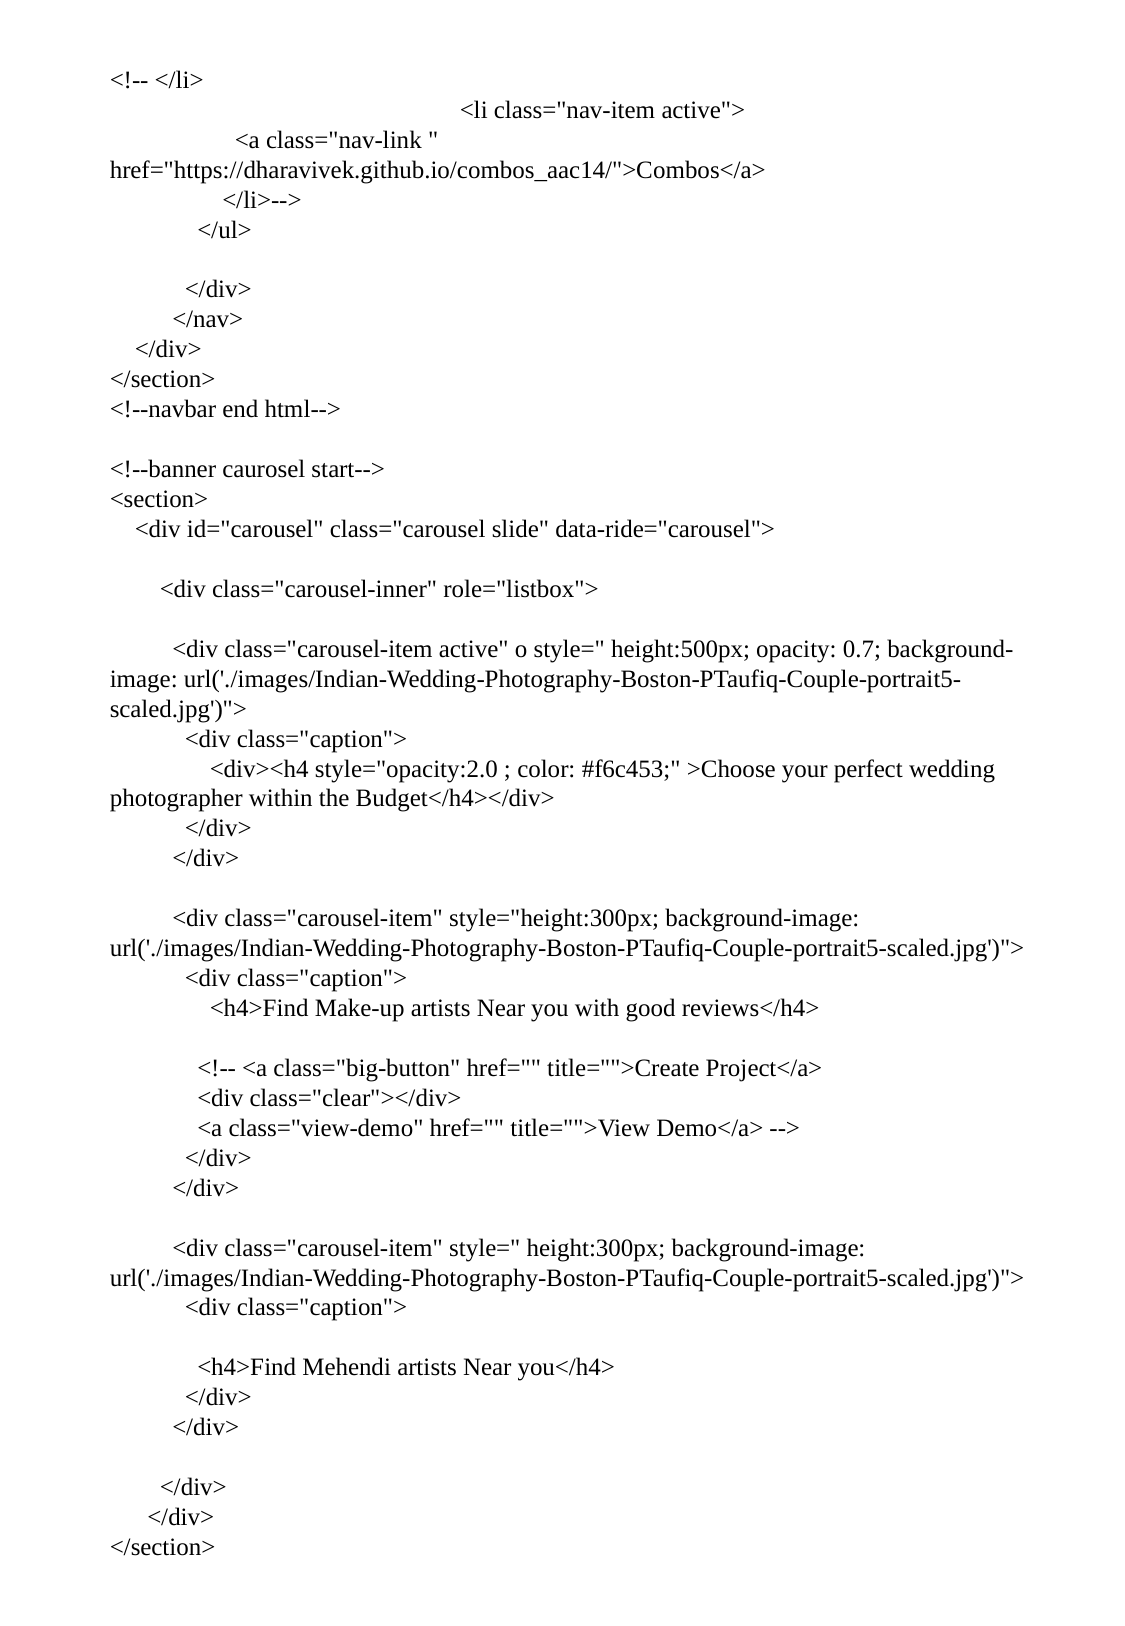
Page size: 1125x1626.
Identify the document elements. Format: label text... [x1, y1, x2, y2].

text_box <!-- </li> <li class="nav-item active"> <a class="nav-link " href="https://dharavivek.github.io/combos_aac14/">Combos</a> </li>--> </ul> </div> </nav> </div> </section> <!--navbar end html--> <!--banner caurosel start--> <section> <div id="carousel" class="carousel slide" data-ride="carousel"> <div class="carousel-inner" role="listbox"> <div class="carousel-item active" o style=" height:500px; opacity: 0.7; background-image: url('./images/Indian-Wedding-Photography-Boston-PTaufiq-Couple-portrait5-scaled.jpg')"> <div class="caption"> <div><h4 style="opacity:2.0 ; color: #f6c453;" >Choose your perfect wedding photographer within the Budget</h4></div> </div> </div> <div class="carousel-item" style="height:300px; background-image: url('./images/Indian-Wedding-Photography-Boston-PTaufiq-Couple-portrait5-scaled.jpg')"> <div class="caption"> <h4>Find Make-up artists Near you with good reviews</h4> <!-- <a class="big-button" href="" title="">Create Project</a> <div class="clear"></div> <a class="view-demo" href="" title="">View Demo</a> --> </div> </div> <div class="carousel-item" style=" height:300px; background-image: url('./images/Indian-Wedding-Photography-Boston-PTaufiq-Couple-portrait5-scaled.jpg')"> <div class="caption"> <h4>Find Mehendi artists Near you</h4> </div> </div> </div> </div> </section> [95, 55, 1059, 1568]
